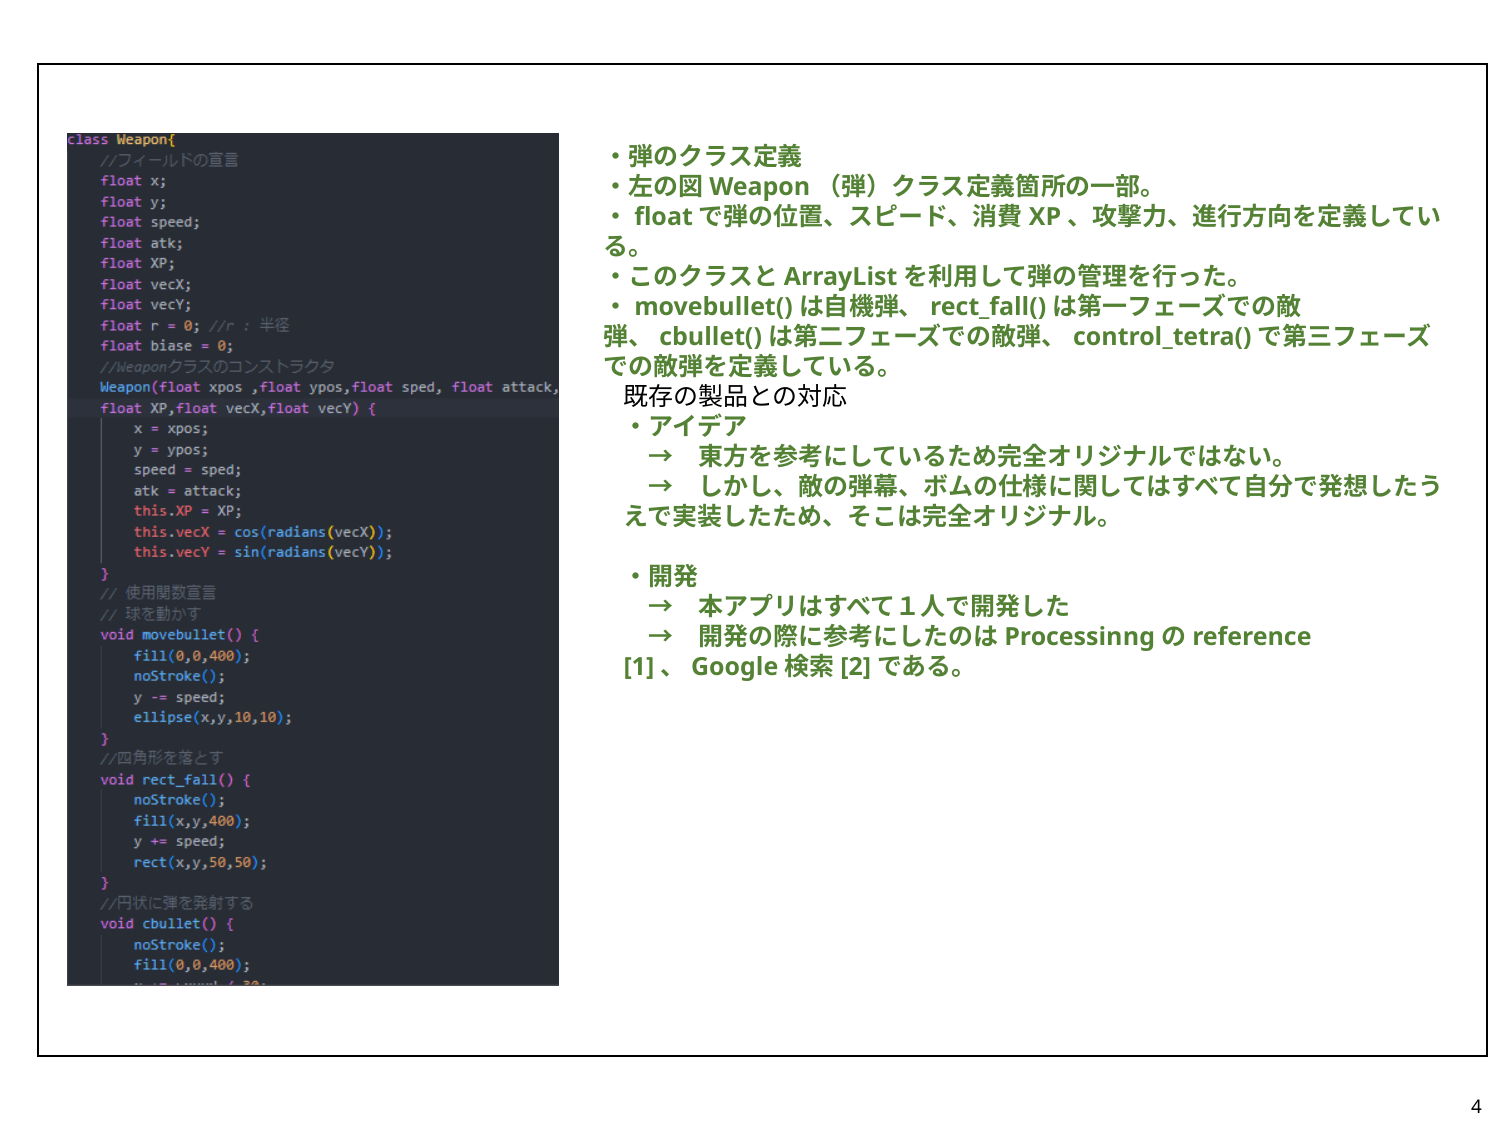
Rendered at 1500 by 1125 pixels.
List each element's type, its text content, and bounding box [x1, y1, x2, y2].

text_box 既存の製品との対応 ・アイデア → 東方を参考にしているため完全オリジナルではない。 → しかし、敵の弾幕、ボムの仕様に関してはすべて自分で発想したうえで実装したため、そこは完全オリジナル。 ・開発 → 本アプリはすべて１人で開発した → 開発の際に参考にしたのはProcessinngのreference [1]、Google検索[2]である。 [608, 373, 1463, 688]
picture [67, 133, 559, 987]
slide_number 4 [1159, 1077, 1497, 1125]
text_box ・弾のクラス定義 ・左の図Weapon（弾）クラス定義箇所の一部。 ・floatで弾の位置、スピード、消費XP、攻撃力、進行方向を定義している。 ・このクラスとArrayListを利用して弾の管理を行った。 ・movebullet()は自機弾、rect_fall()は第一フェーズでの敵弾、cbullet()は第二フェーズでの敵弾、control_tetra()で第三フェーズでの敵弾を定義している。 [588, 133, 1463, 388]
text_box [37, 63, 1488, 1057]
